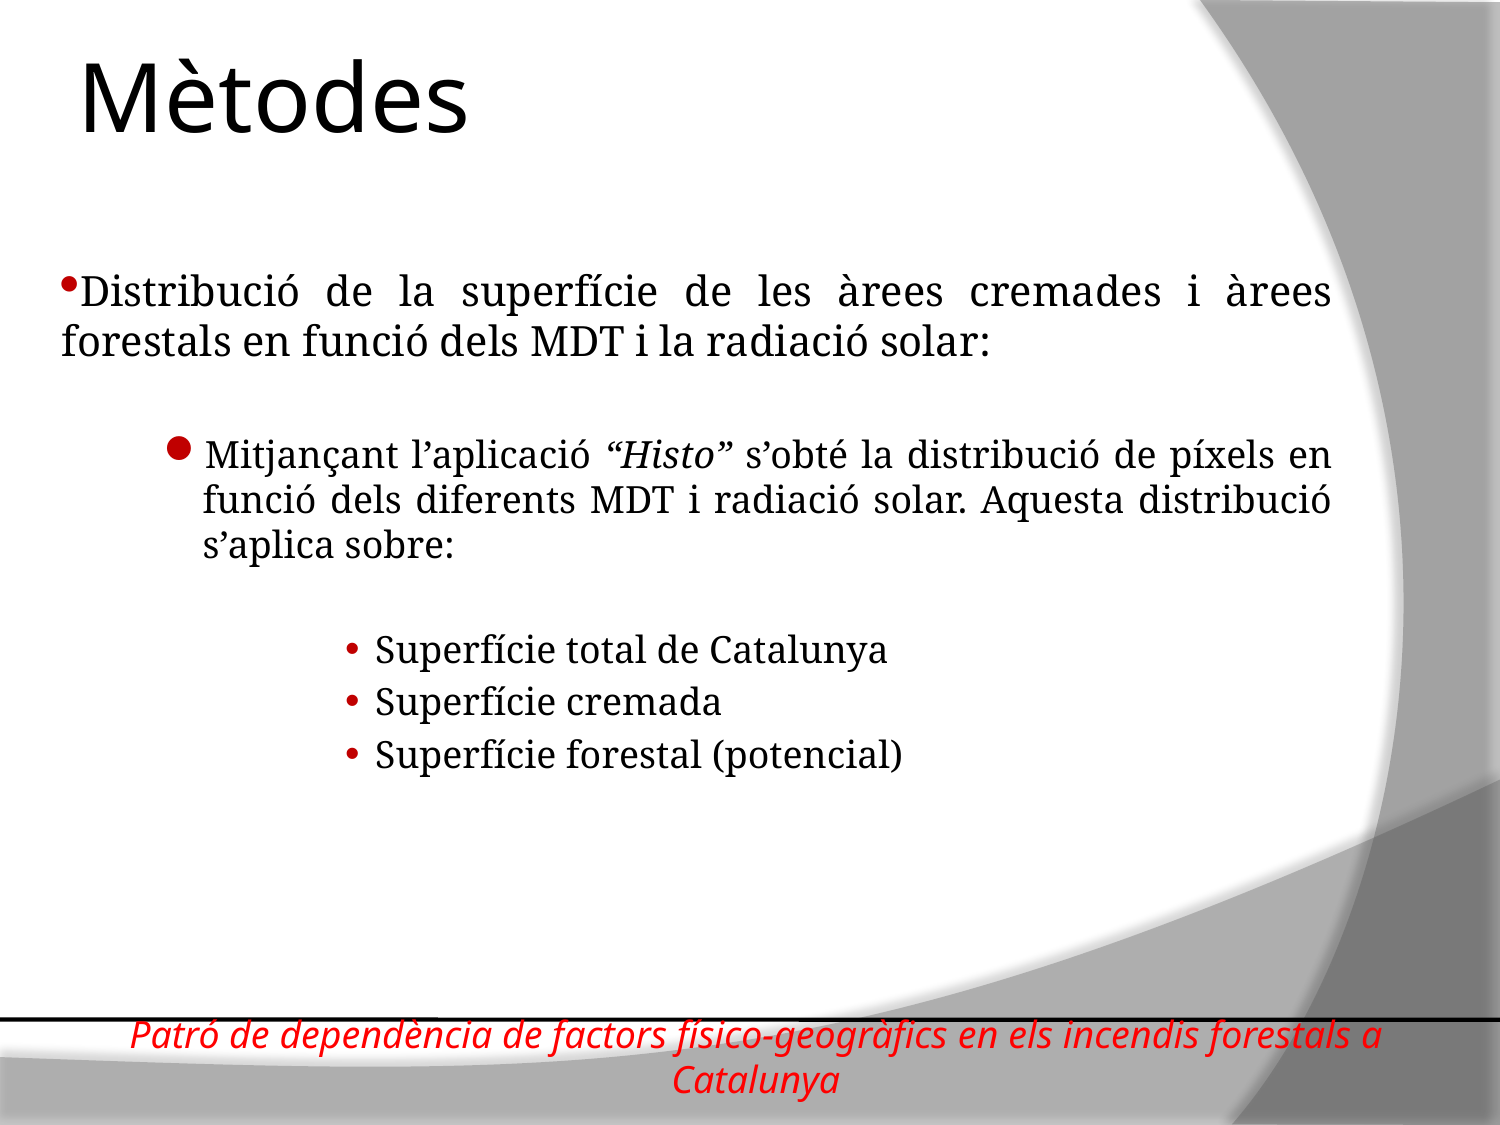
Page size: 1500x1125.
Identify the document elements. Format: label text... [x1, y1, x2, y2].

list Distribució de la superfície de les àrees cremades i àrees forestals en funció dels MDT i la radiació solar: Mitjançant l’aplicació “Histo” s’obté la distribució de píxels en funció dels diferents MDT i radiació solar. Aquesta distribució s’aplica sobre: Superfície total de Catalunya Superfície cremada Superfície forestal (potencial) [46, 140, 1348, 1008]
title Mètodes [70, 0, 1296, 140]
footer Patró de dependència de factors físico-geogràfics en els incendis forestals a Catalunya [46, 1042, 1465, 1102]
